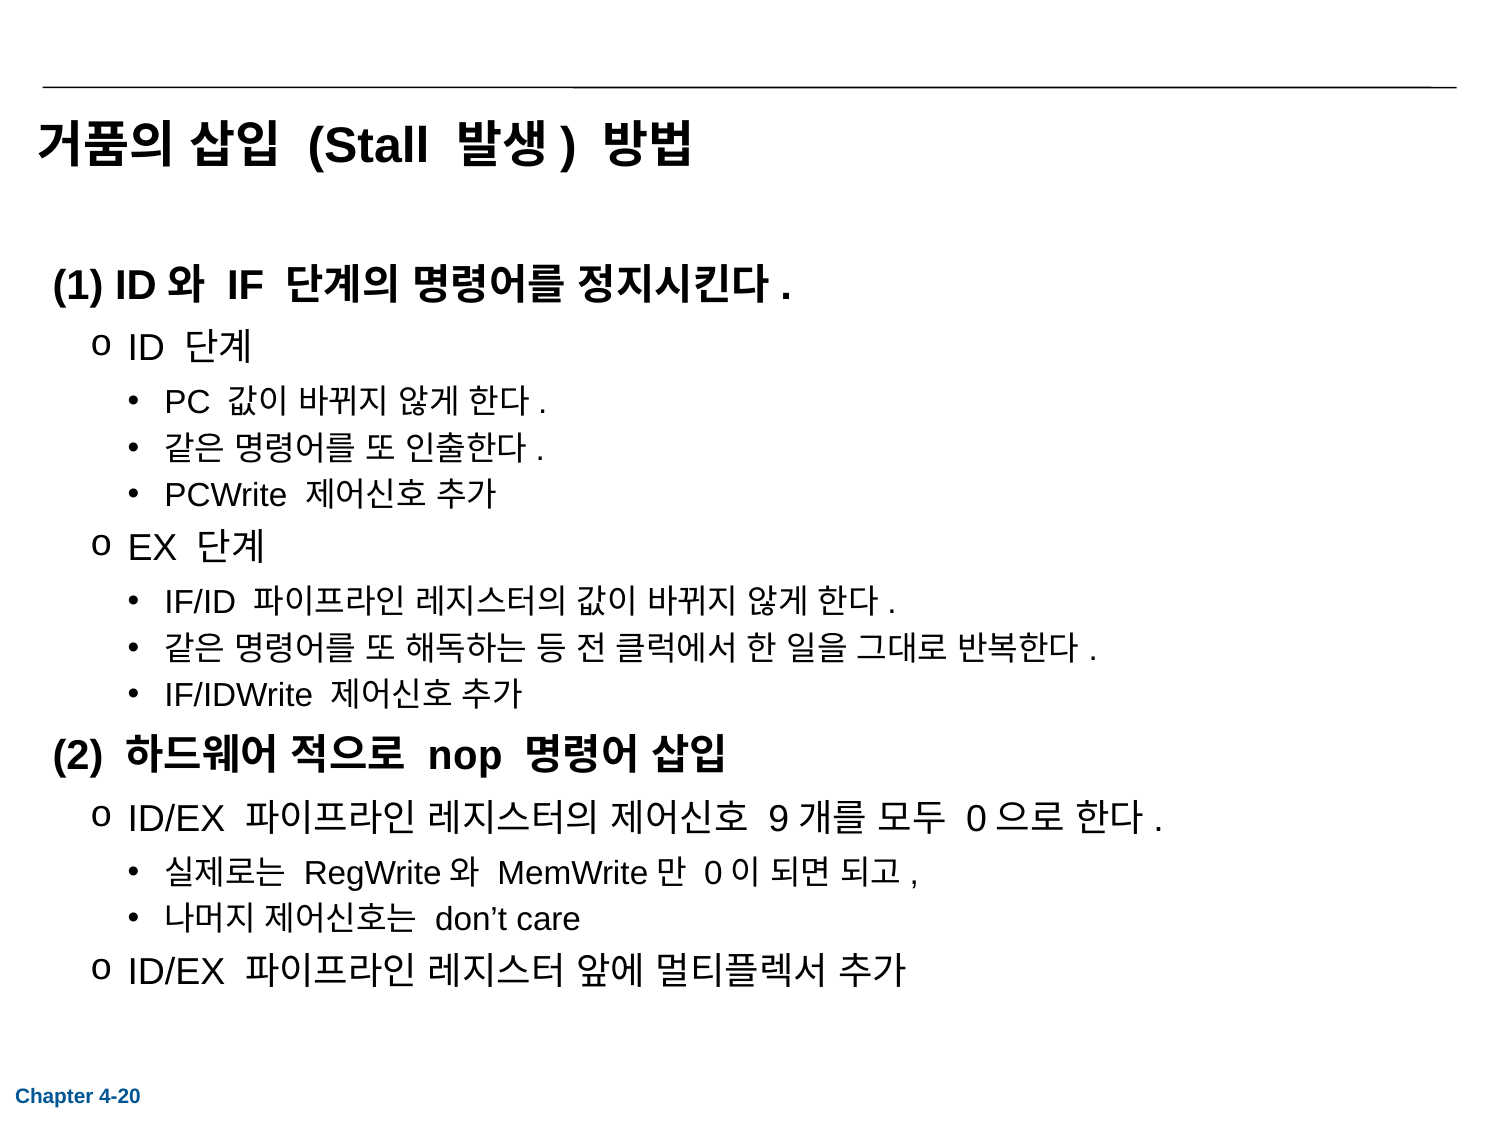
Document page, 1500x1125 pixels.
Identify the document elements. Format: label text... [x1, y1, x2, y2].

slide_number Chapter 4-20 [0, 1074, 275, 1120]
title 거품의 삽입 (Stall 발생) 방법 [37, 112, 1450, 213]
list (1) ID와 IF 단계의 명령어를 정지시킨다. ID 단계 PC 값이 바뀌지 않게 한다. 같은 명령어를 또 인출한다. PCWrite 제어신호 추가 EX 단계 IF/ID 파이프라인 레지스터의 값이 바뀌지 않게 한다. 같은 명령어를 또 해독하는 등 전 클럭에서 한 일을 그대로 반복한다. IF/IDWrite 제어신호 추가 (2) 하드웨어 적으로 nop 명령어 삽입 ID/EX 파이프라인 레지스터의 제어신호 9개를 모두 0으로 한다. 실제로는 RegWrite와 MemWrite만 0이 되면 되고, 나머지 제어신호는 don’t care ID/EX 파이프라인 레지스터 앞에 멀티플렉서 추가 [37, 249, 1450, 944]
